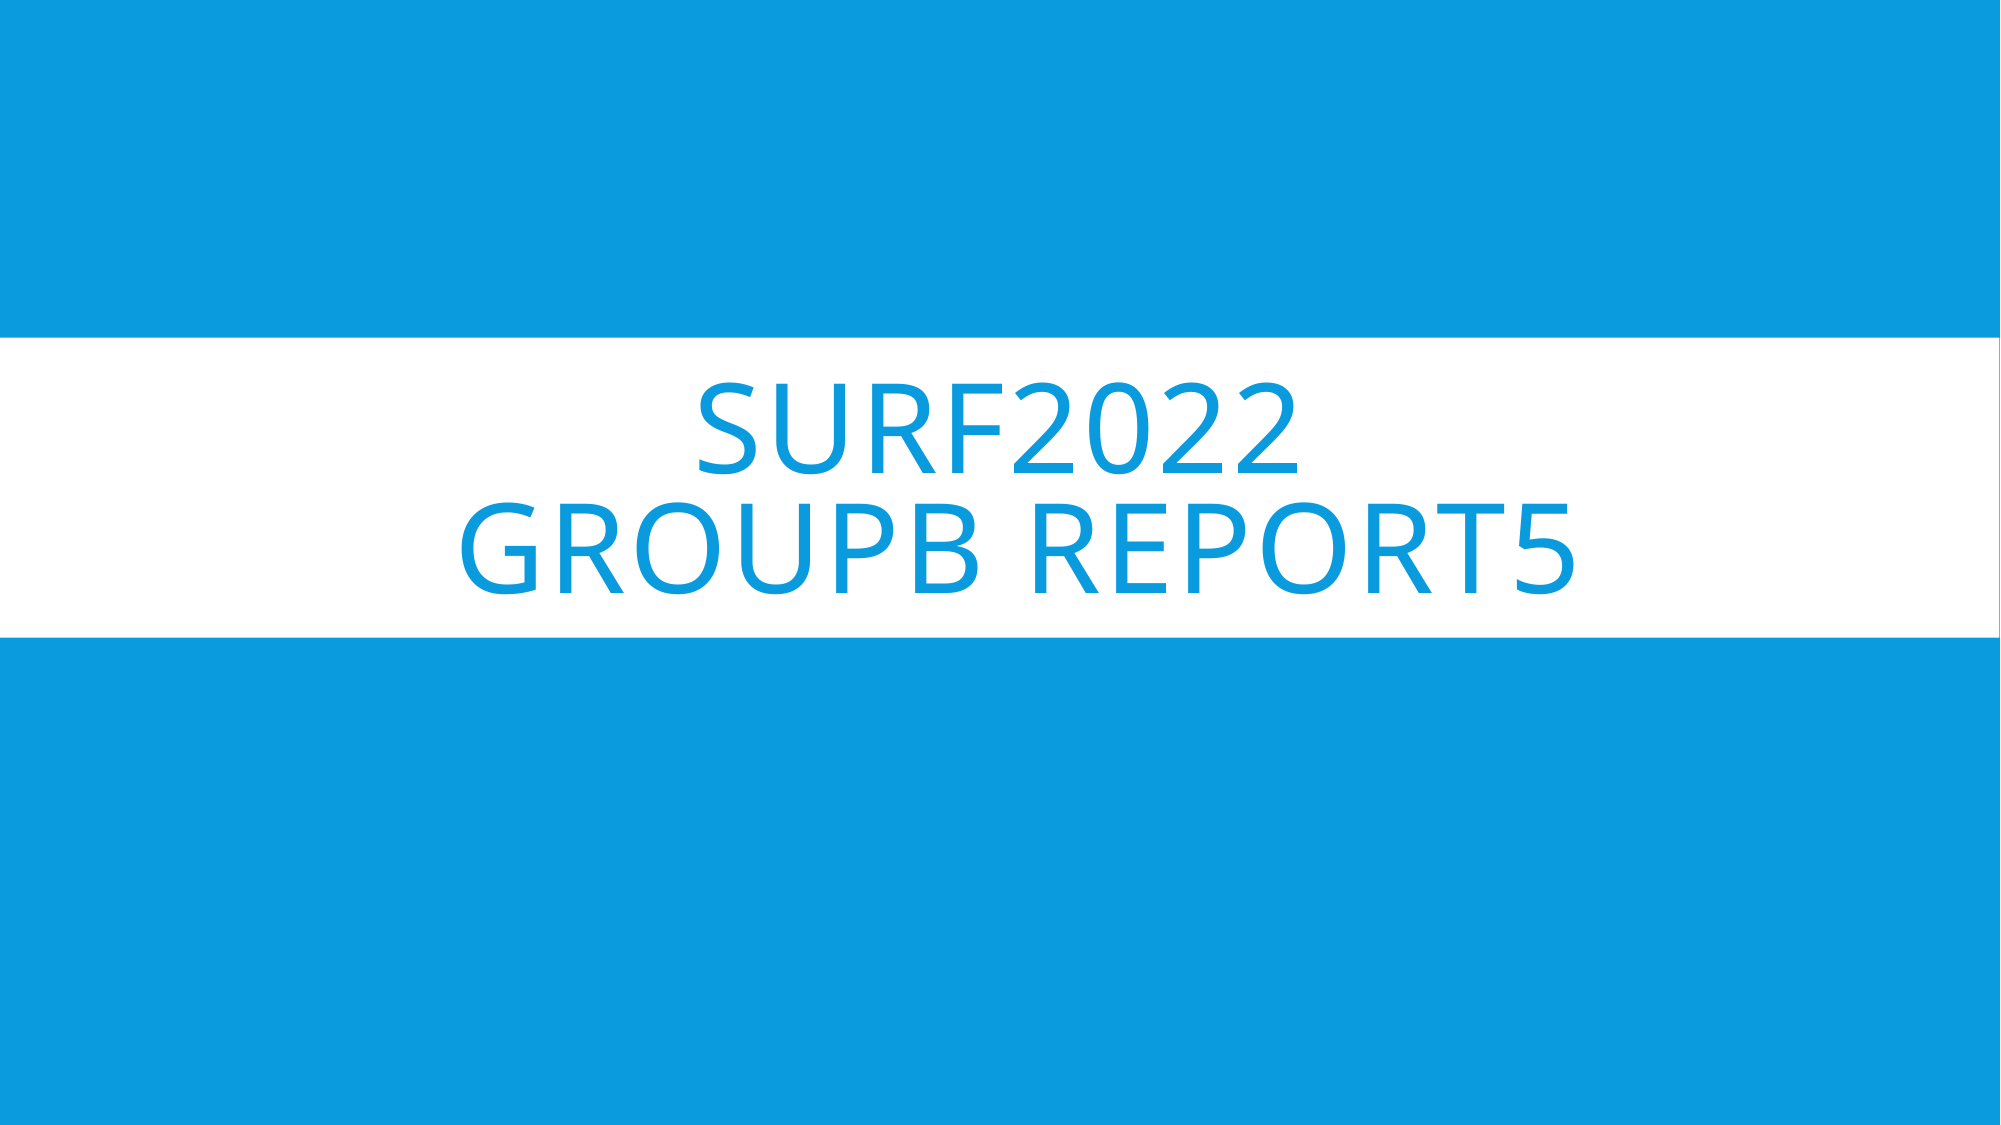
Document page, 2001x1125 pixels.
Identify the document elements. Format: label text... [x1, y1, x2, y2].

title Surf2022 groupB report5 [60, 355, 1942, 641]
